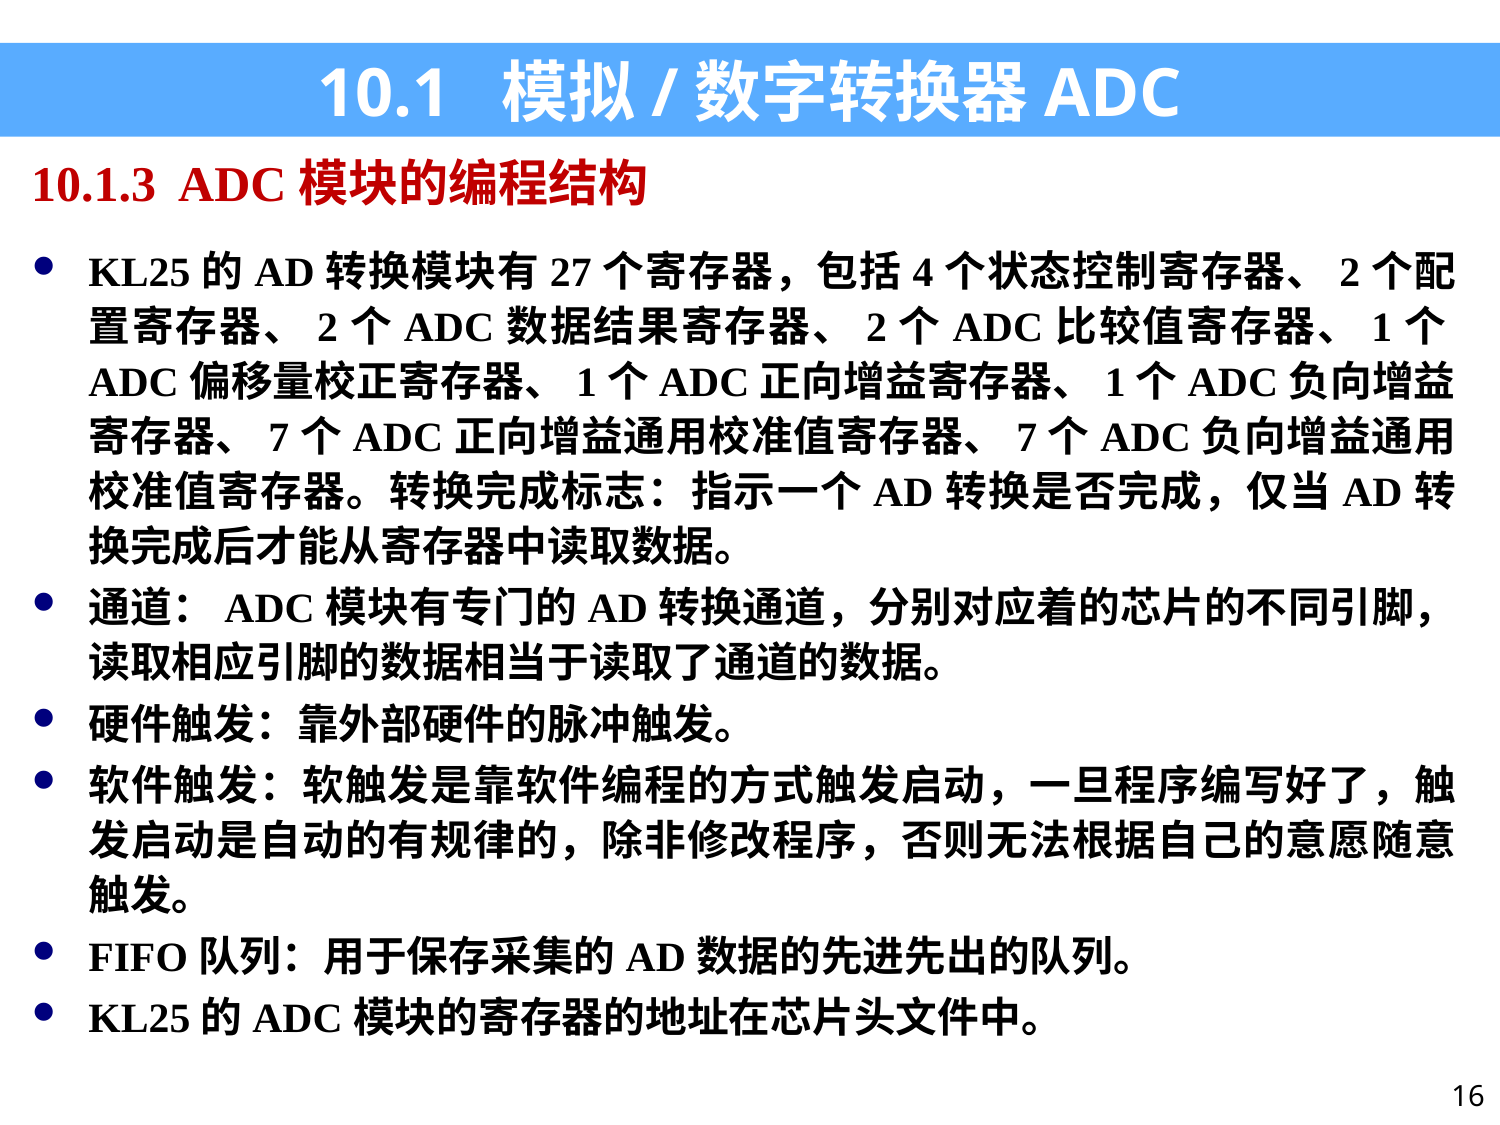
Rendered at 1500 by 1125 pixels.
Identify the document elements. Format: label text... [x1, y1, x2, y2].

text_box 10.1 模拟/数字转换器ADC [0, 42, 1500, 138]
slide_number 16 [1149, 1049, 1500, 1125]
text_box KL25的AD转换模块有27个寄存器，包括4个状态控制寄存器、2个配置寄存器、2个ADC数据结果寄存器、2个ADC比较值寄存器、1个ADC偏移量校正寄存器、1个ADC正向增益寄存器、1个ADC负向增益寄存器、7个ADC正向增益通用校准值寄存器、7个ADC负向增益通用校准值寄存器。转换完成标志：指示一个AD转换是否完成，仅当AD转换完成后才能从寄存器中读取数据。 通道：ADC模块有专门的AD转换通道，分别对应着的芯片的不同引脚，读取相应引脚的数据相当于读取了通道的数据。 硬件触发：靠外部硬件的脉冲触发。 软件触发：软触发是靠软件编程的方式触发启动，一旦程序编写好了，触发启动是自动的有规律的，除非修改程序，否则无法根据自己的意愿随意触发。 FIFO队列：用于保存采集的AD数据的先进先出的队列。 KL25的ADC模块的寄存器的地址在芯片头文件中。 [17, 232, 1471, 1049]
text_box 10.1.3 ADC模块的编程结构 [16, 144, 663, 219]
